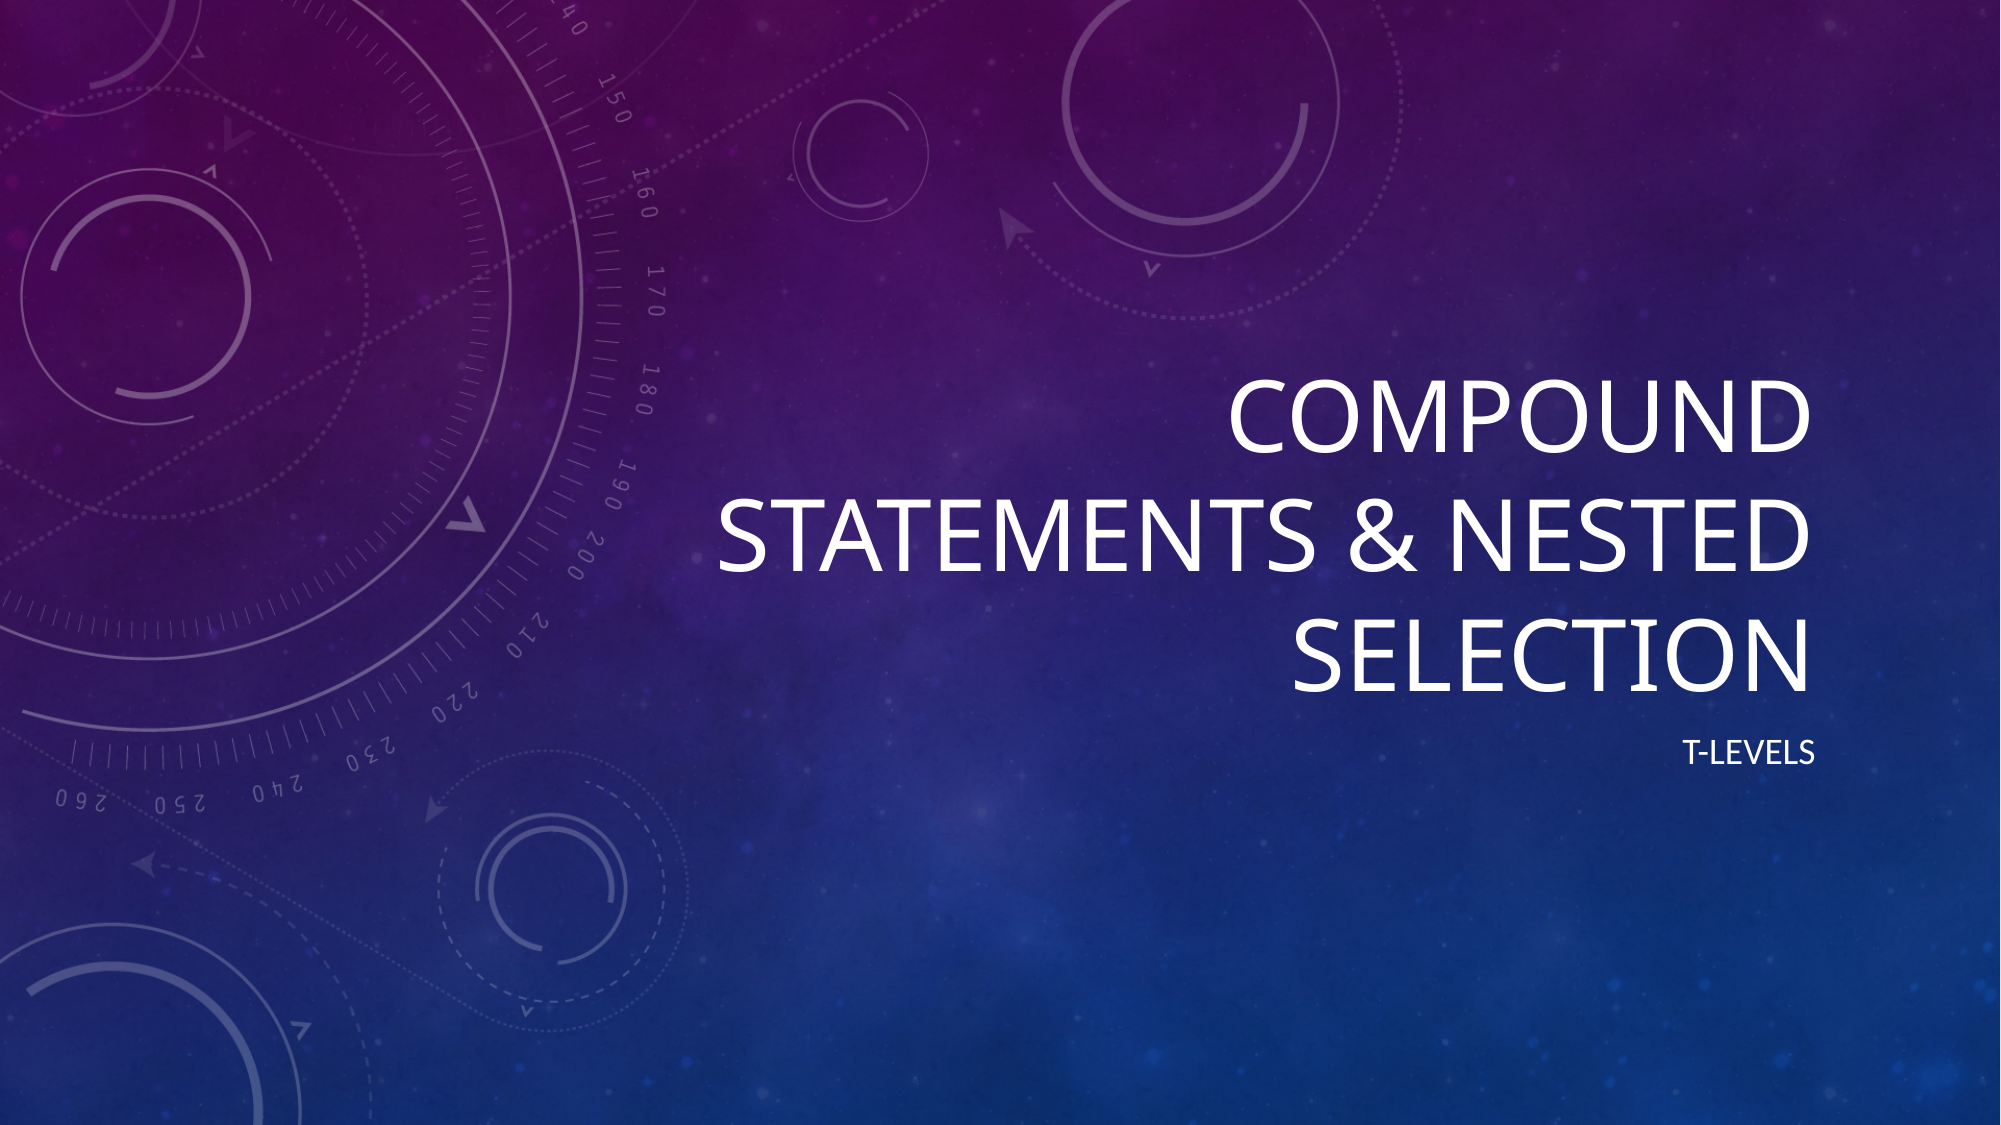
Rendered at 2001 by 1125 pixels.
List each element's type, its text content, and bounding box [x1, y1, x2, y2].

picture [0, 0, 2001, 1125]
title Compound Statements & Nested Selection [650, 322, 1831, 719]
subtitle T-levels [650, 719, 1831, 950]
